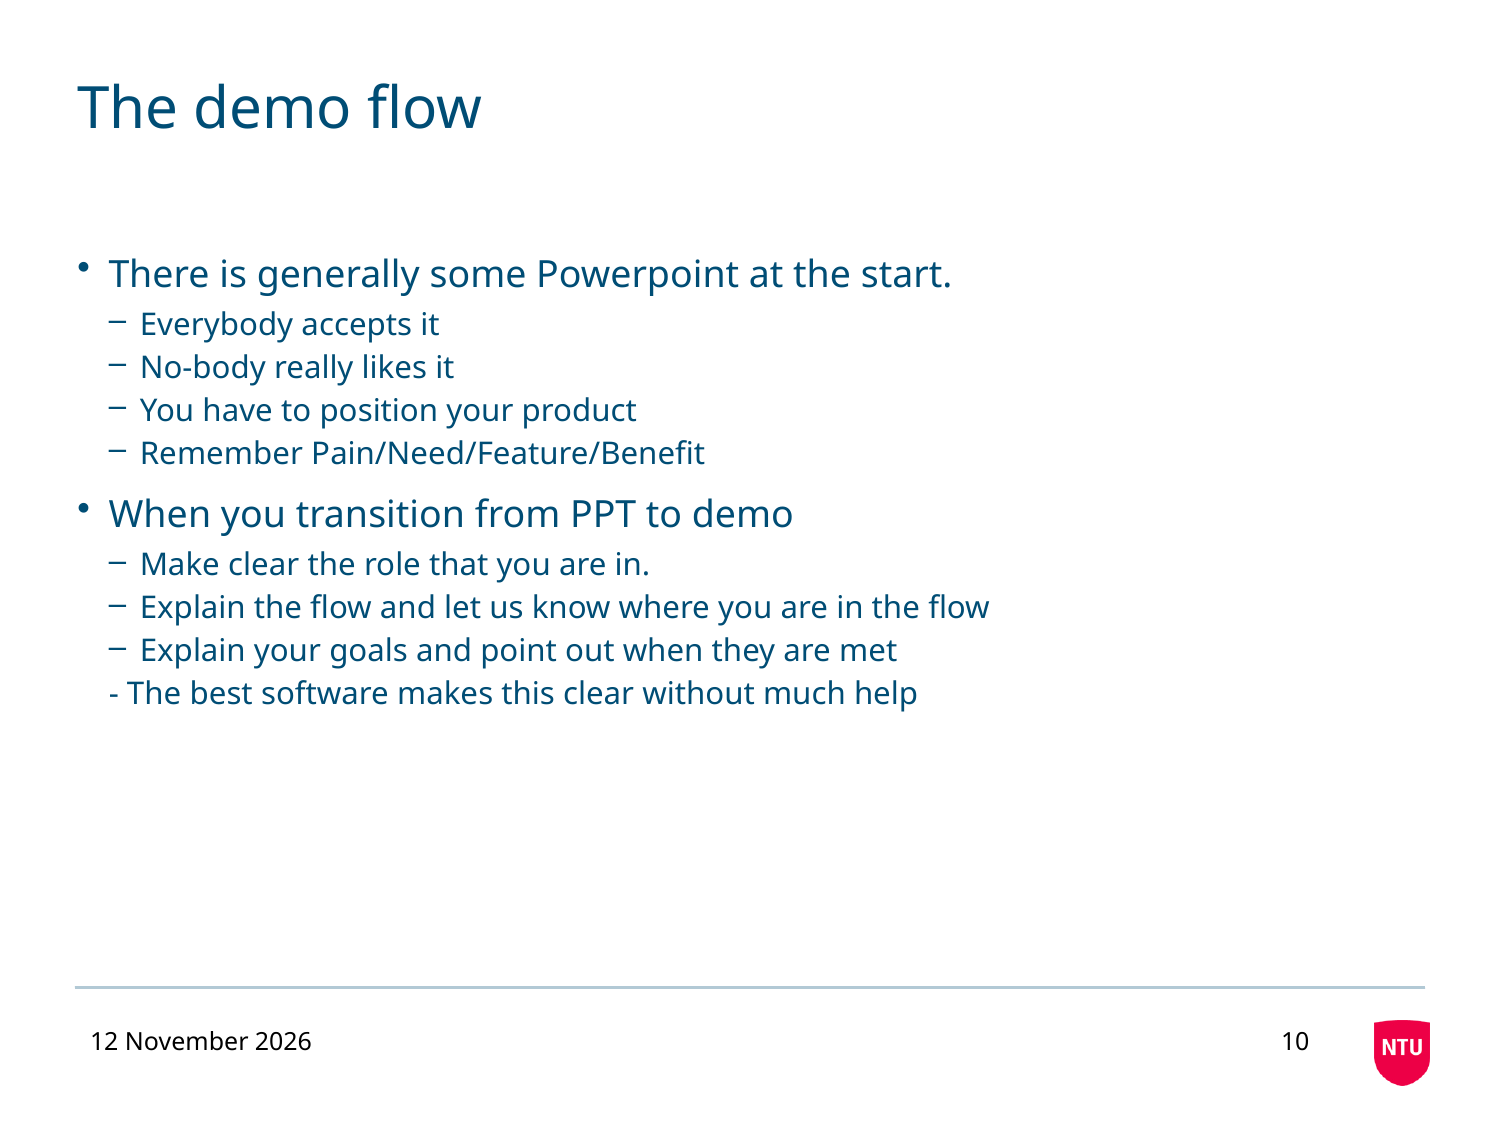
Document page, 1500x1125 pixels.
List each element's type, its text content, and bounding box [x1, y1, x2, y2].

title The demo flow [62, 62, 1425, 237]
list There is generally some Powerpoint at the start. Everybody accepts it No-body really likes it You have to position your product Remember Pain/Need/Feature/Benefit When you transition from PPT to demo Make clear the role that you are in. Explain the flow and let us know where you are in the flow Explain your goals and point out when they are met - The best software makes this clear without much help [62, 237, 1425, 745]
picture [1374, 1020, 1430, 1086]
slide_number 10 [974, 1017, 1325, 1097]
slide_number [75, 1017, 425, 1097]
